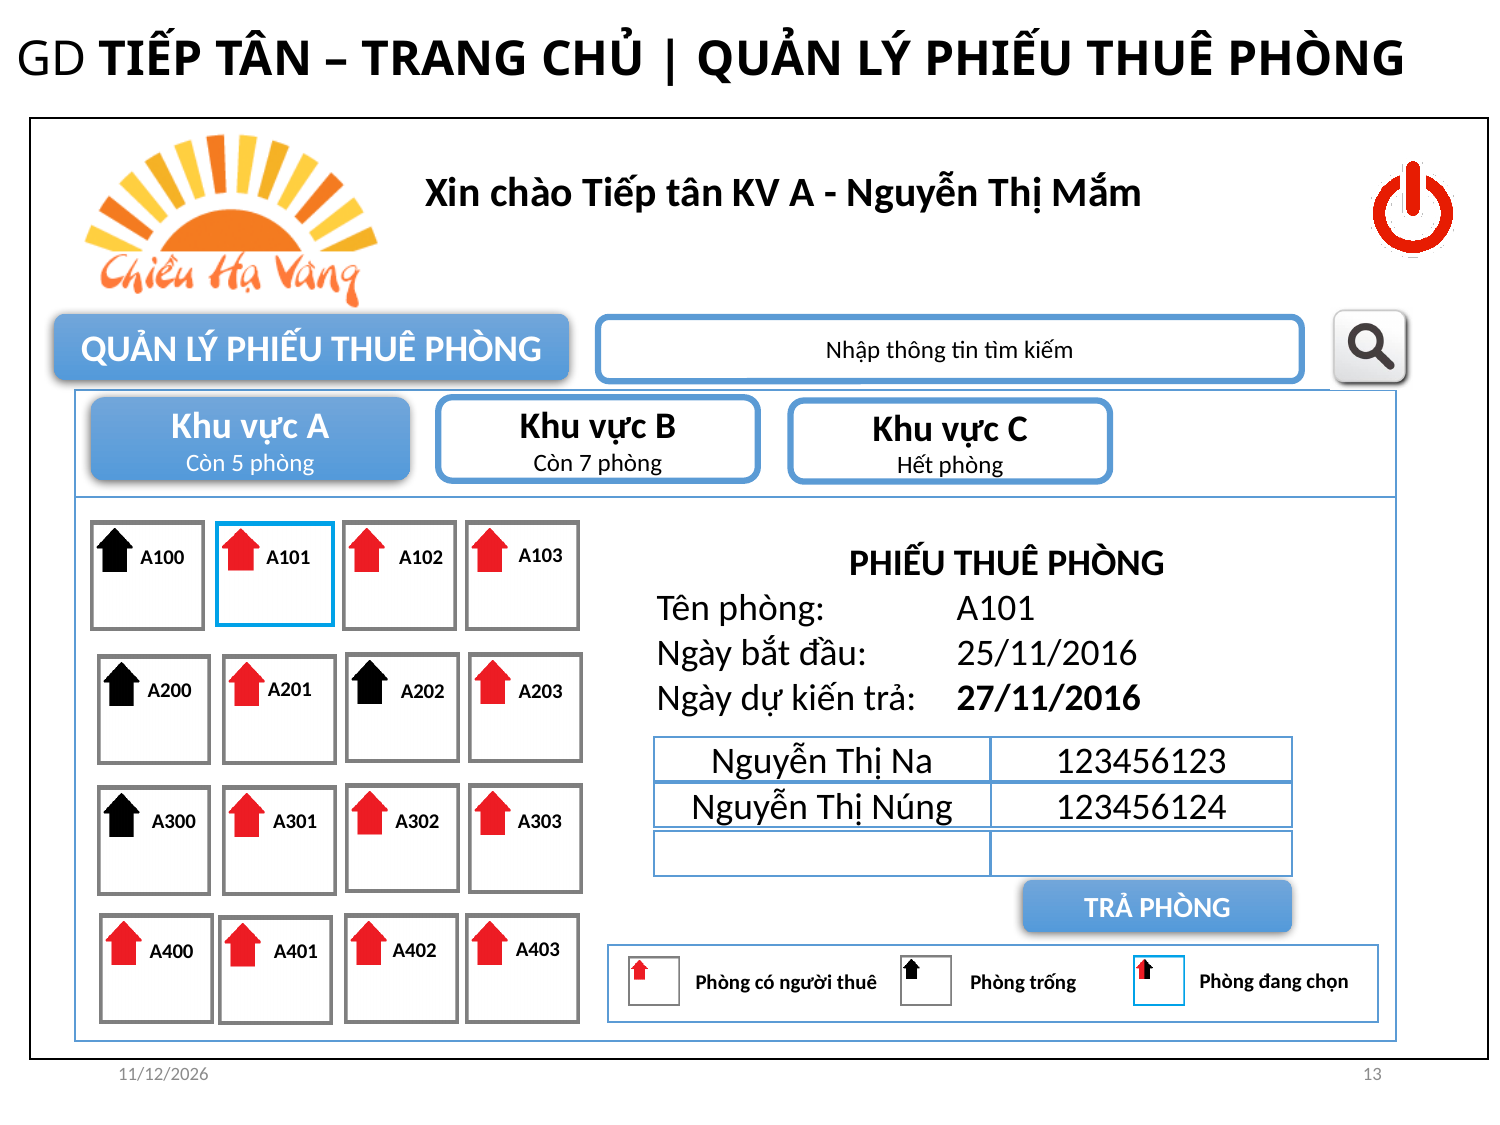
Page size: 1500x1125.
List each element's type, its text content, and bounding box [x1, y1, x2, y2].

picture [75, 126, 387, 313]
text_box [607, 944, 1379, 1023]
text_box [74, 389, 1397, 496]
text_box A401 [333, 925, 339, 975]
picture [465, 913, 580, 1024]
text_box Xin chào Tiếp tân KV A - Nguyễn Thị Mắm [410, 157, 1242, 223]
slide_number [103, 1042, 441, 1103]
picture [468, 783, 583, 894]
text_box Nguyễn Thị Na [653, 736, 990, 781]
text_box 123456123 [990, 736, 1293, 781]
text_box Khu vực A Còn 5 phòng [90, 397, 411, 481]
picture [1330, 307, 1413, 391]
picture [97, 654, 211, 765]
text_box Nguyễn Thị Núng [653, 781, 990, 828]
picture [900, 955, 952, 1006]
text_box QUẢN LÝ PHIẾU THUÊ PHÒNG [54, 313, 570, 380]
picture [1136, 958, 1183, 1003]
picture [218, 915, 333, 1025]
title GD TIẾP TÂN – TRANG CHỦ | QUẢN LÝ PHIẾU THUÊ PHÒNG [1, 1, 1480, 118]
picture [99, 913, 214, 1024]
text_box Nhập thông tin tìm kiếm [597, 315, 1303, 383]
picture [465, 520, 580, 631]
text_box Phòng có người thuê [680, 954, 919, 1007]
text_box Khu vực B Còn 7 phòng [437, 396, 759, 482]
text_box A103 [580, 531, 584, 578]
picture [345, 782, 460, 893]
text_box 123456124 [990, 781, 1293, 828]
text_box Khu vực C Hết phòng [789, 399, 1112, 483]
picture [97, 785, 211, 896]
text_box [29, 117, 1489, 1060]
picture [345, 652, 460, 763]
text_box TRẢ PHÒNG [1023, 879, 1292, 933]
picture [468, 652, 583, 763]
text_box Phòng đang chọn [1185, 954, 1430, 1006]
slide_number 13 [1059, 1042, 1397, 1103]
picture [344, 913, 459, 1024]
text_box [653, 830, 990, 877]
picture [628, 956, 680, 1006]
picture [222, 785, 337, 896]
picture [1361, 155, 1464, 258]
text_box A102 [457, 530, 464, 582]
picture [342, 520, 457, 631]
text_box [74, 496, 1397, 1042]
text_box A300 [211, 795, 217, 845]
picture [90, 520, 205, 631]
picture [220, 527, 330, 622]
text_box Phòng trống [952, 954, 1194, 1007]
text_box [990, 830, 1293, 877]
text_box PHIẾU THUÊ PHÒNG Tên phòng: A101 Ngày bắt đầu: 25/11/2016 Ngày dự kiến trả: 27/11/2016 [629, 510, 1386, 746]
picture [222, 654, 337, 765]
text_box A202 [460, 664, 466, 715]
